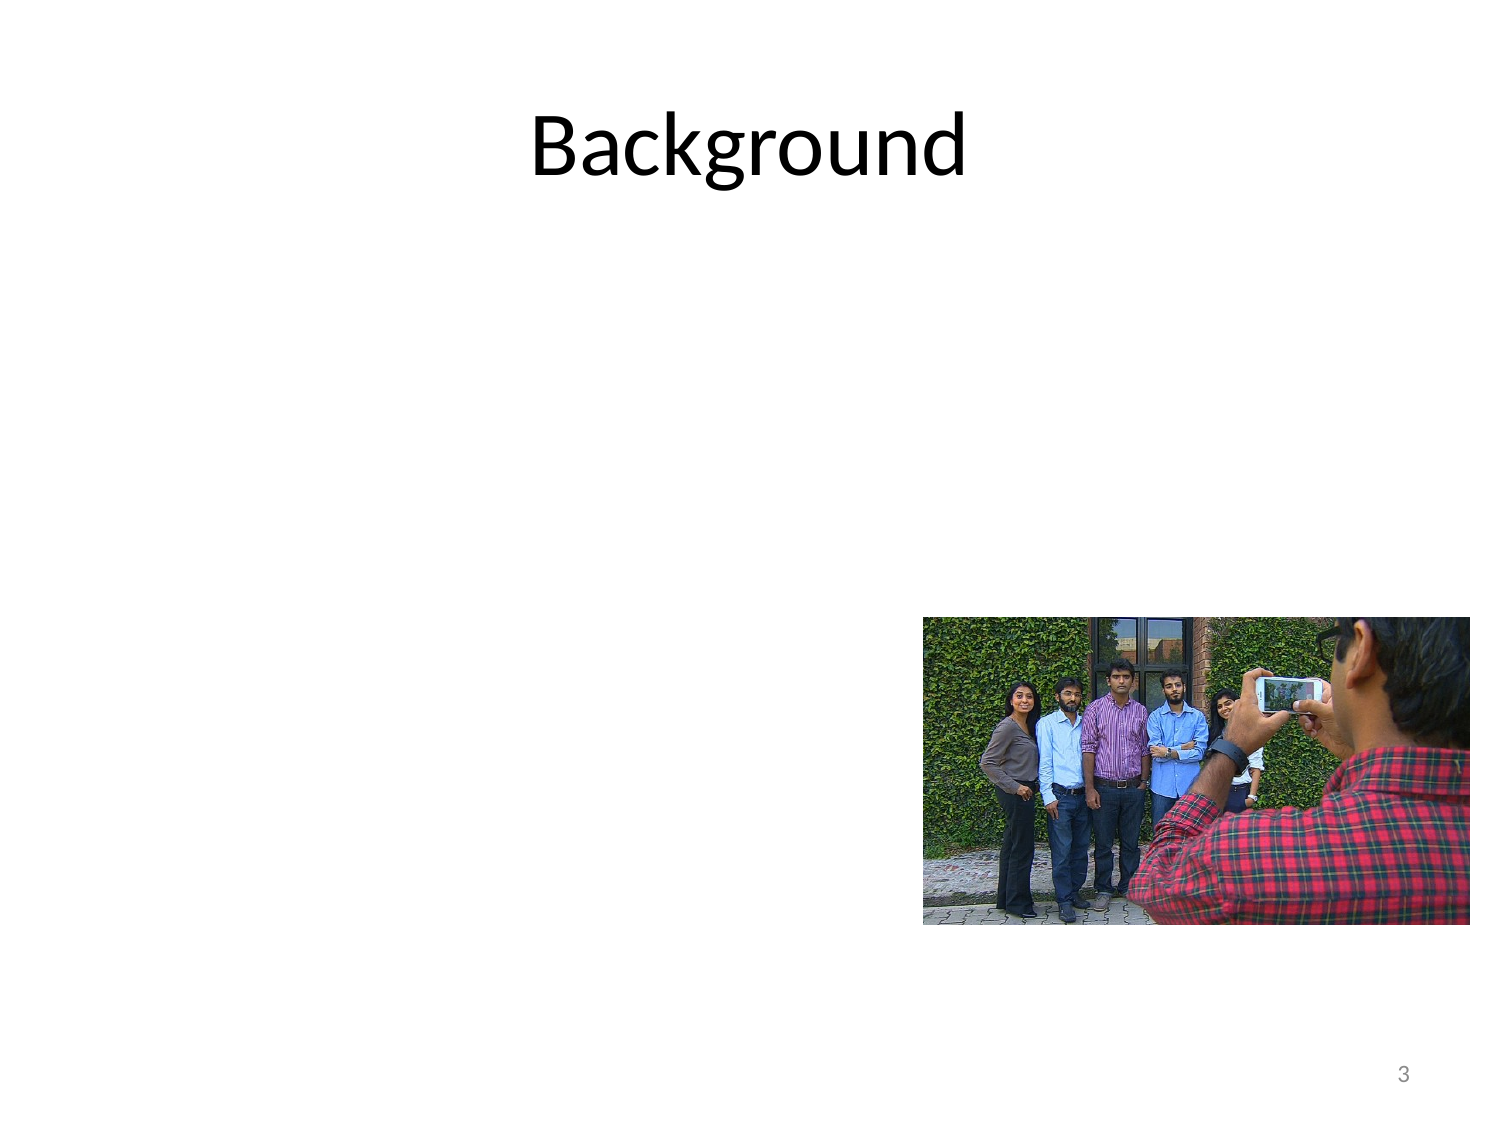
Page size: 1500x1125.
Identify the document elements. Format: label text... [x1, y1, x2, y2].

title Background [75, 45, 1425, 233]
slide_number 3 [1074, 1042, 1425, 1103]
picture [923, 617, 1470, 926]
